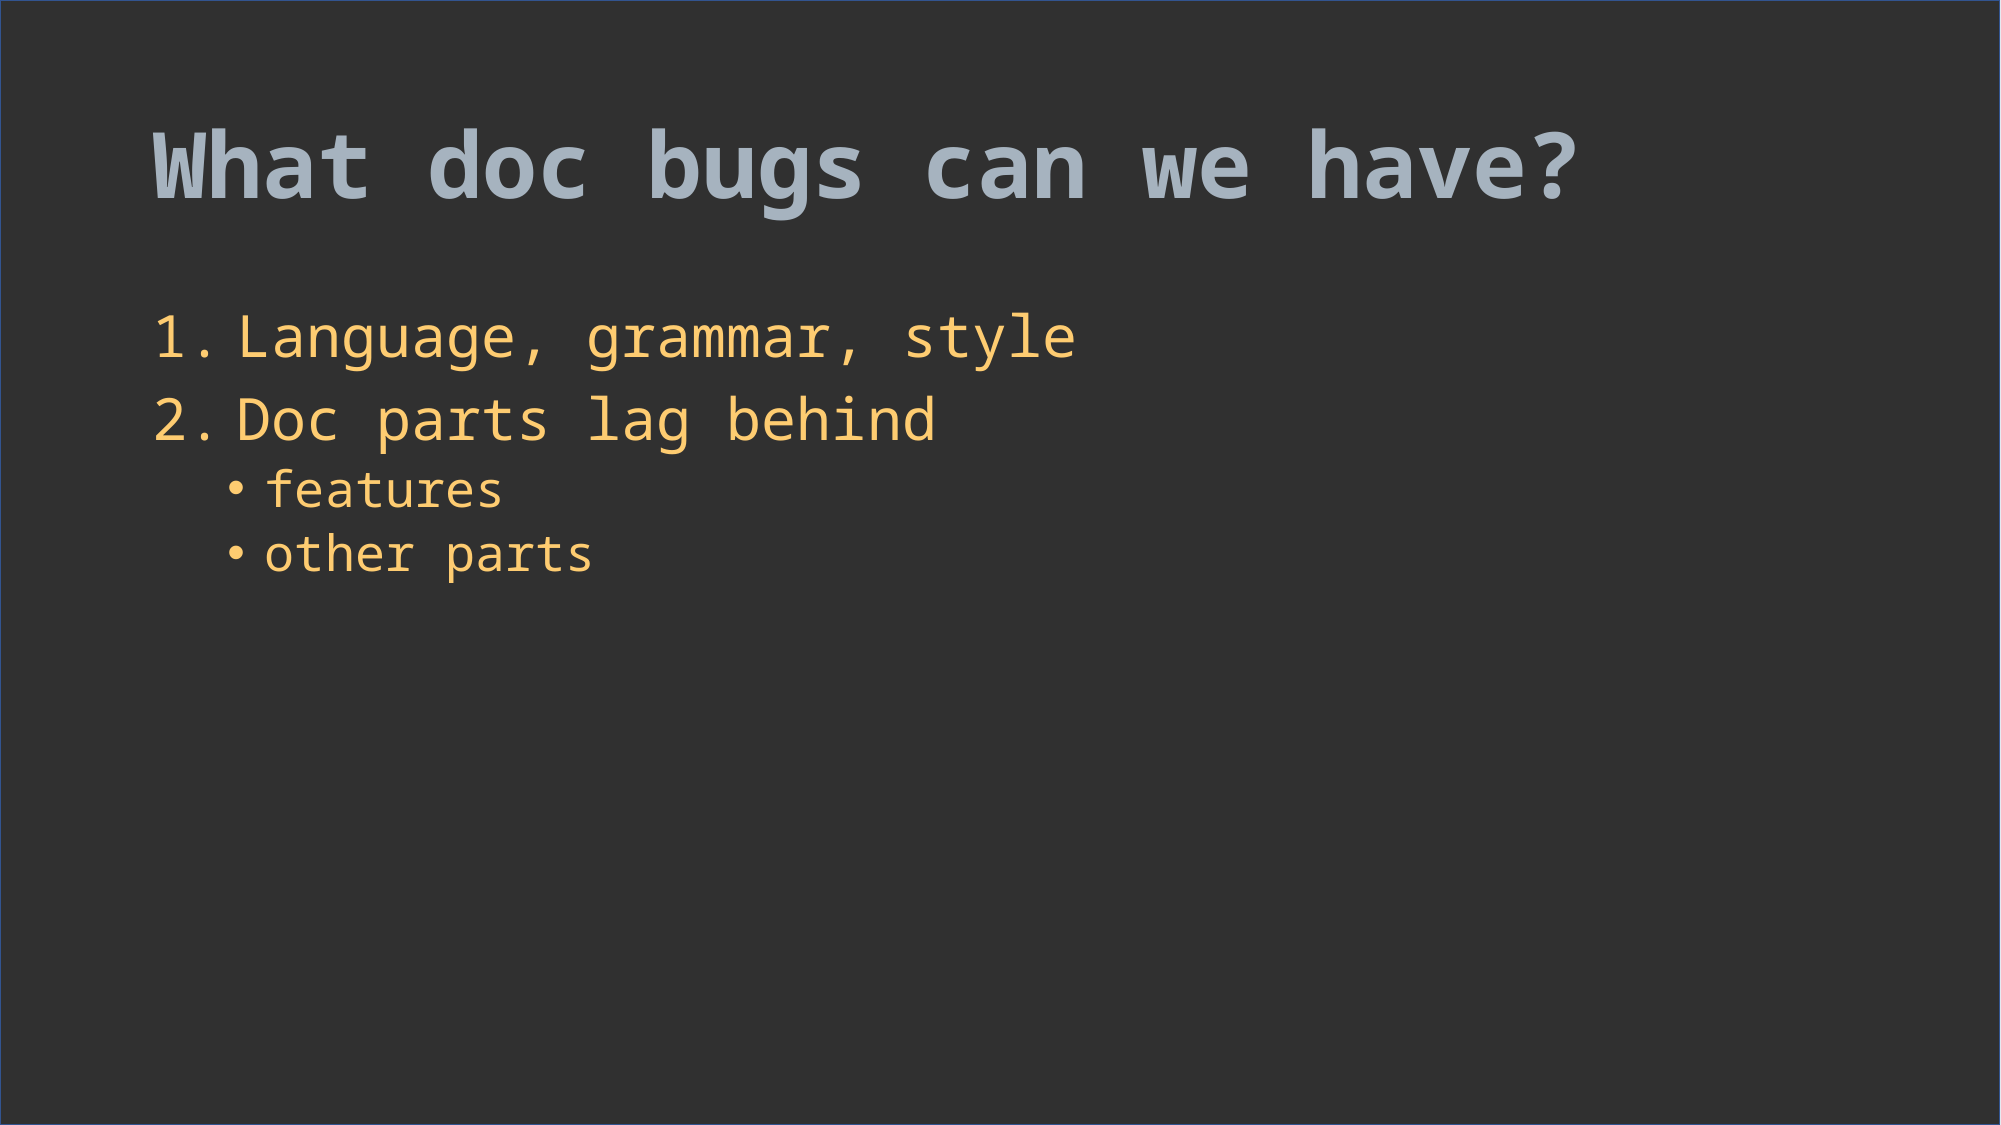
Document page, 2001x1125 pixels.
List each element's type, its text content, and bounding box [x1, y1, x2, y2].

title What doc bugs can we have? [137, 59, 1863, 278]
list Language, grammar, style Doc parts lag behind features other parts [137, 299, 1863, 1014]
